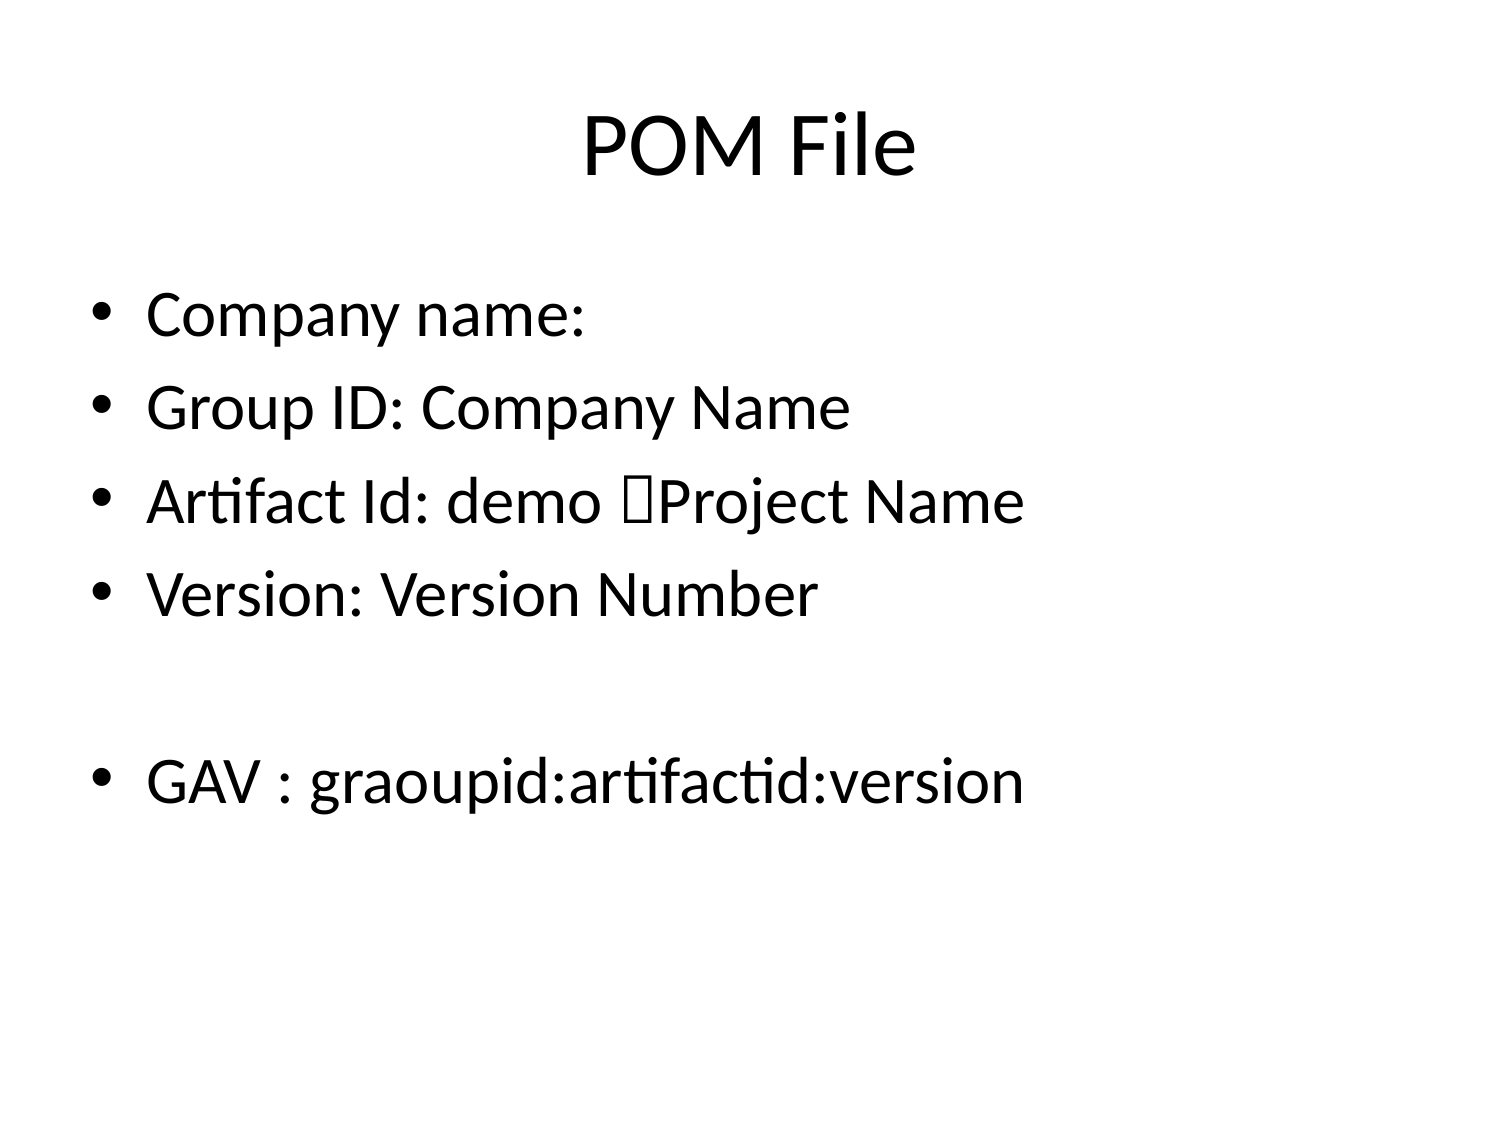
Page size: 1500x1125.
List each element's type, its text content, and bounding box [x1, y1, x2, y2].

title POM File [75, 45, 1425, 233]
list Company name: Group ID: Company Name Artifact Id: demo Project Name Version: Version Number GAV : graoupid:artifactid:version [75, 262, 1425, 1005]
